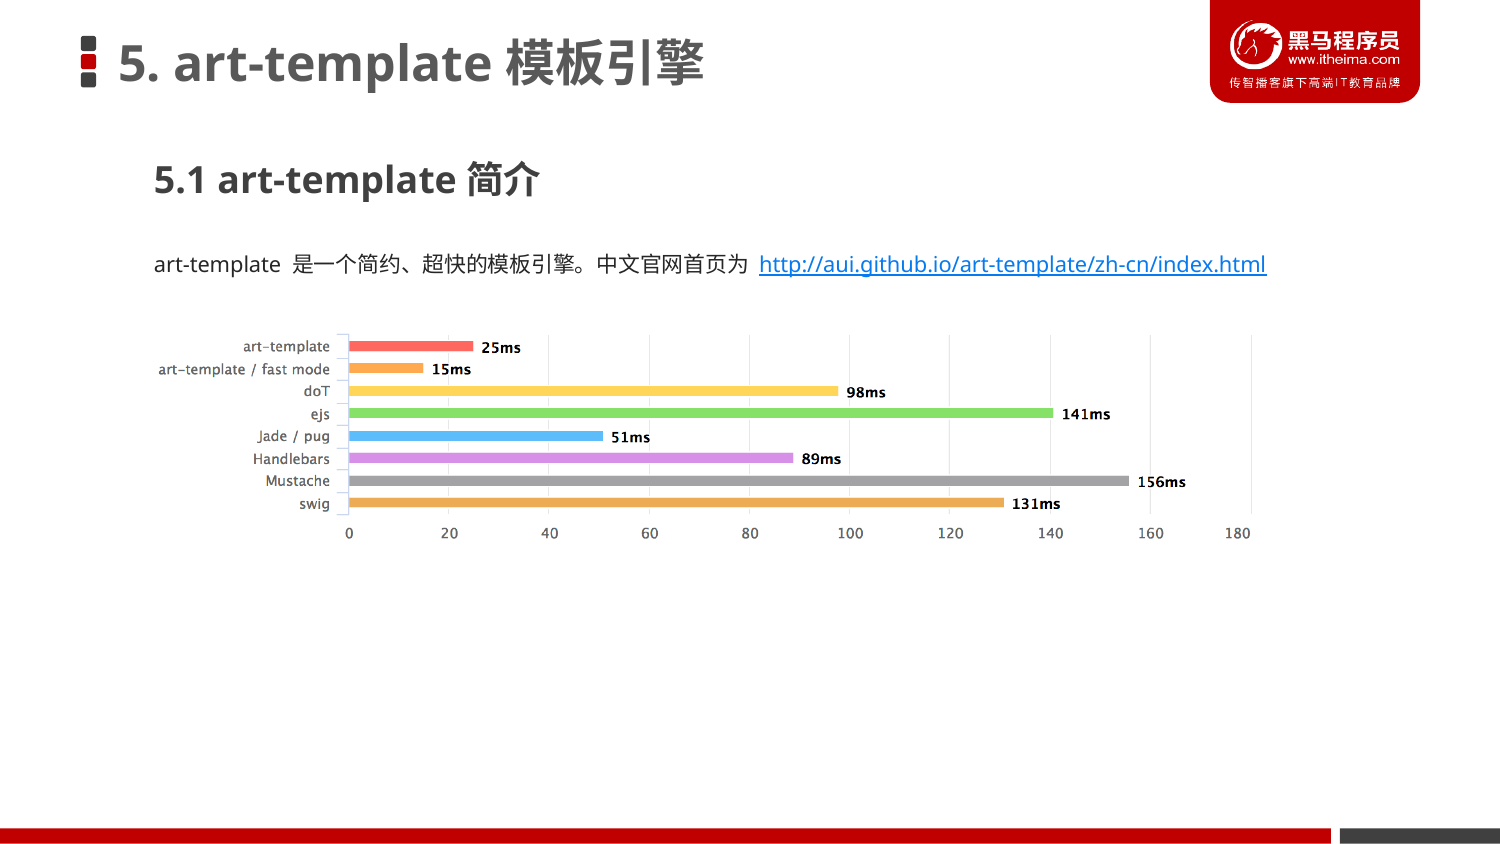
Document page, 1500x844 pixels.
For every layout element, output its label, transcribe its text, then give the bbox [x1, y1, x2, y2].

picture [139, 316, 1271, 548]
picture [1211, 11, 1419, 97]
title 5. art-template模板引擎 [103, 0, 1209, 130]
list art-template 是一个简约、超快的模板引擎。中文官网首页为 http://aui.github.io/art-template/zh-cn/index.html [139, 228, 1339, 292]
list 5.1 art-template简介 [139, 153, 1209, 228]
